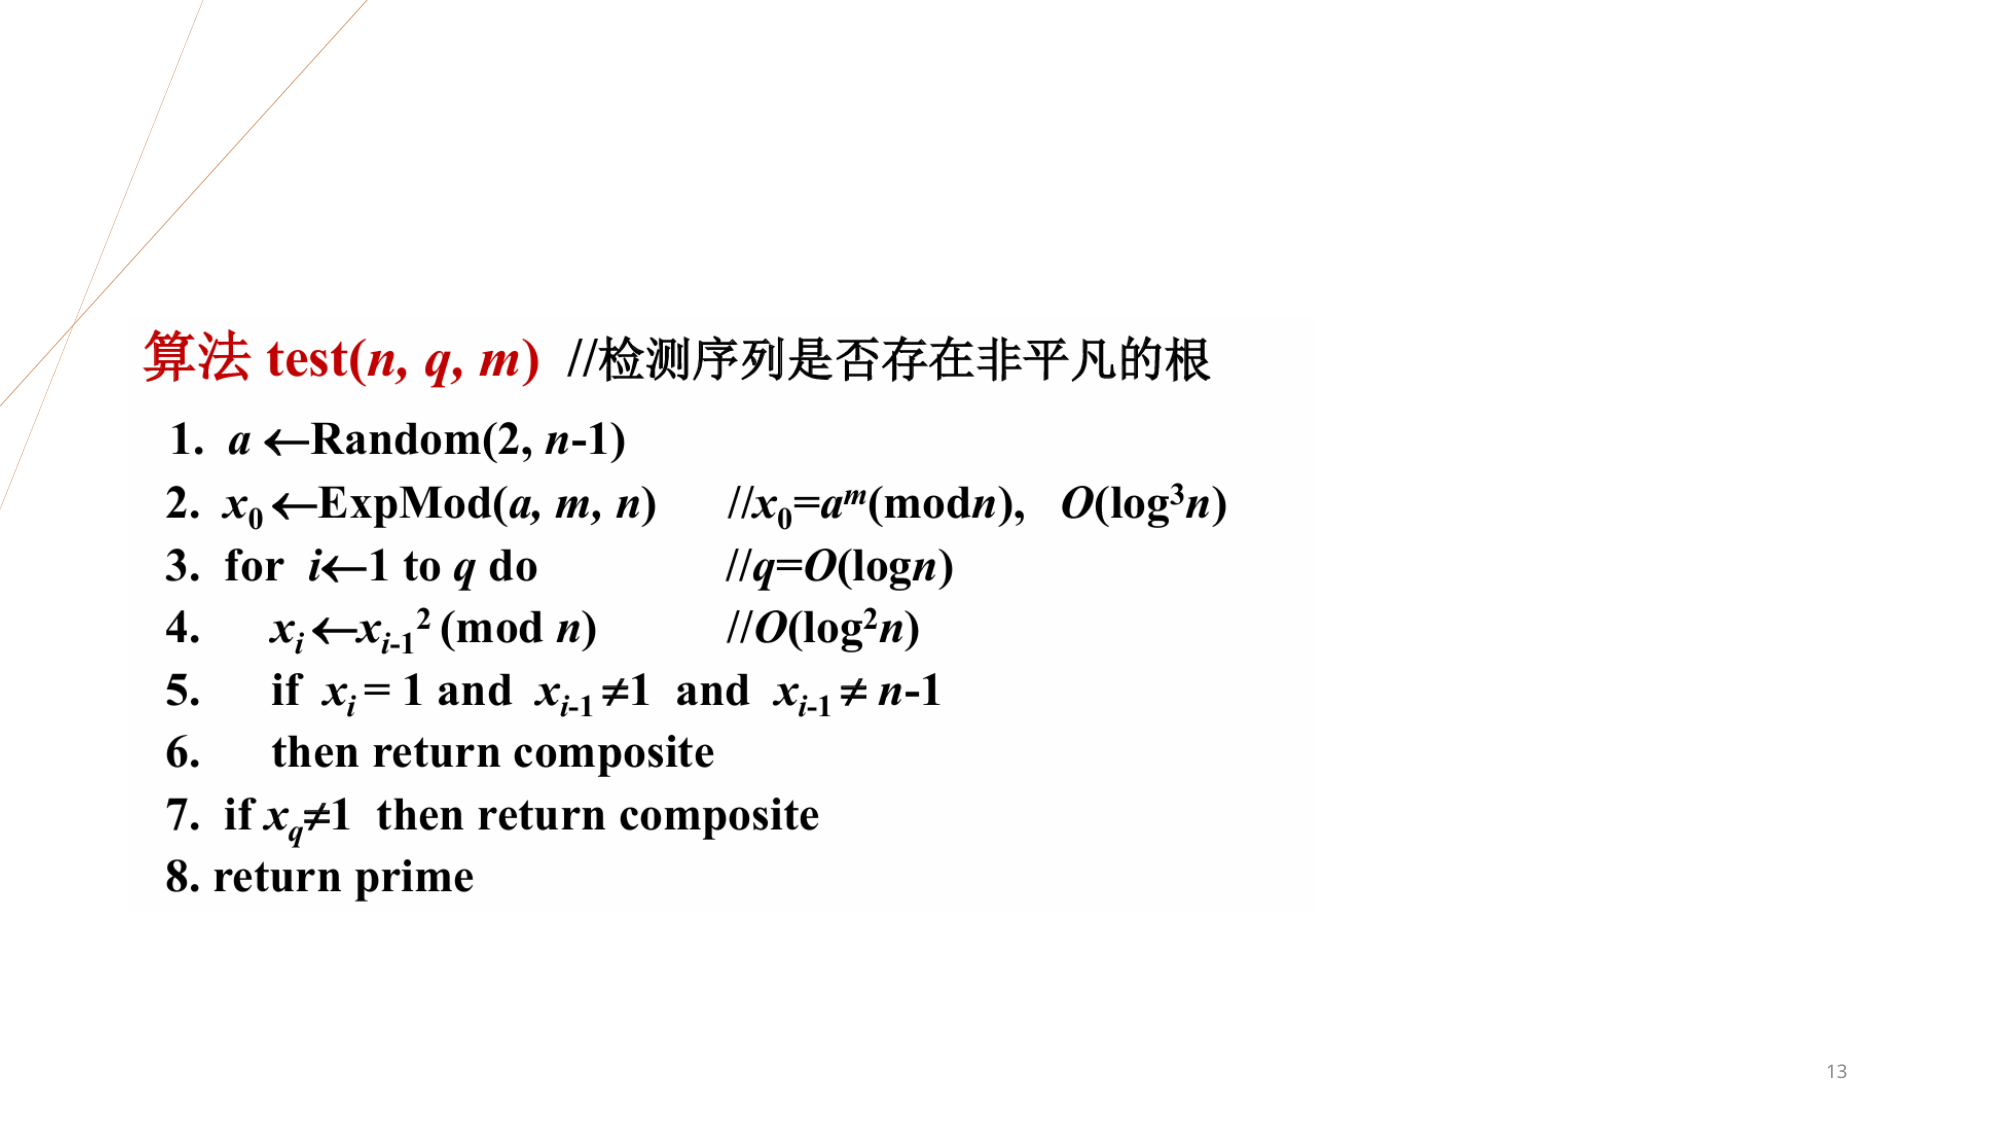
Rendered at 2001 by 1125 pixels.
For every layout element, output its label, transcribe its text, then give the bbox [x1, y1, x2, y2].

picture [122, 317, 1322, 919]
slide_number 13 [1412, 1042, 1863, 1103]
